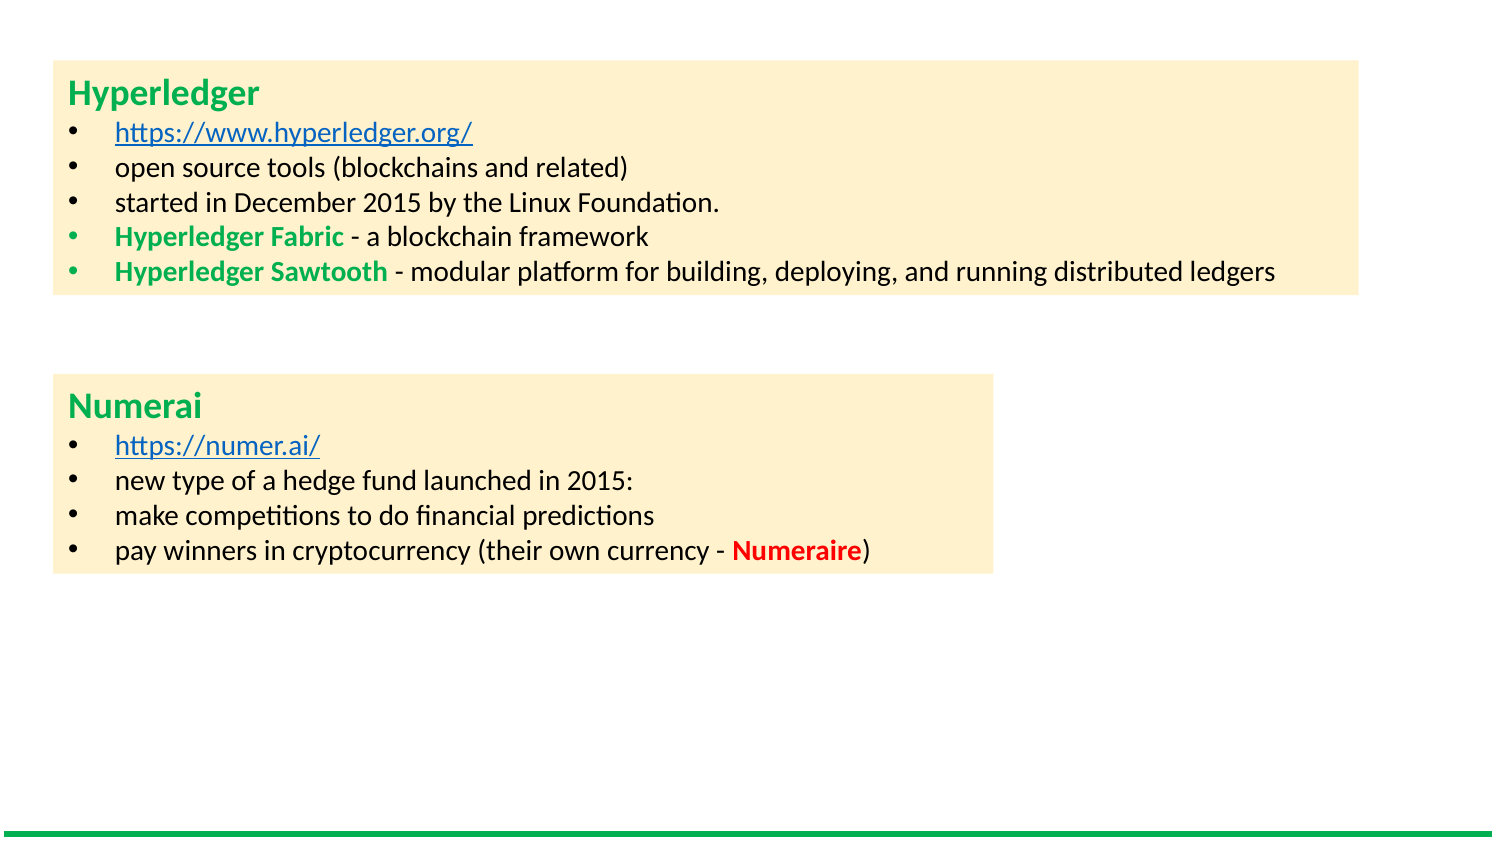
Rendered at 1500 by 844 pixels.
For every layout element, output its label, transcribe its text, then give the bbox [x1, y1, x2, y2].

text_box Hyperledger https://www.hyperledger.org/ open source tools (blockchains and related) started in December 2015 by the Linux Foundation. Hyperledger Fabric - a blockchain framework Hyperledger Sawtooth - modular platform for building, deploying, and running distributed ledgers [53, 60, 1359, 296]
text_box Numerai https://numer.ai/ new type of a hedge fund launched in 2015: make competitions to do financial predictions pay winners in cryptocurrency (their own currency - Numeraire) [53, 373, 994, 574]
